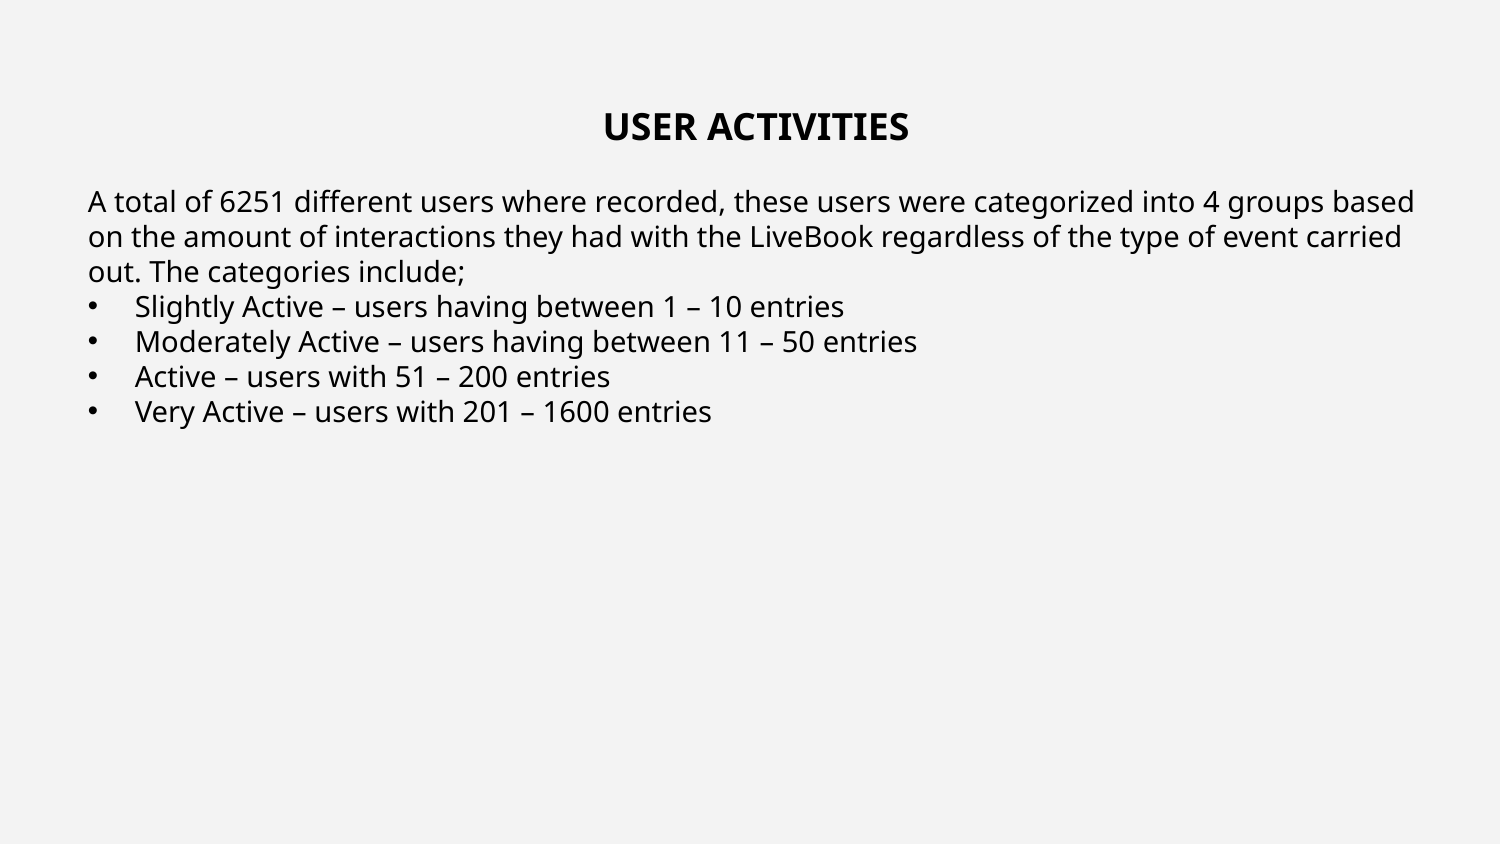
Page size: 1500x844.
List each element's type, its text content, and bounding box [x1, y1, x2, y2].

text_box USER ACTIVITIES A total of 6251 different users where recorded, these users were categorized into 4 groups based on the amount of interactions they had with the LiveBook regardless of the type of event carried out. The categories include; Slightly Active – users having between 1 – 10 entries Moderately Active – users having between 11 – 50 entries Active – users with 51 – 200 entries Very Active – users with 201 – 1600 entries [73, 96, 1440, 436]
